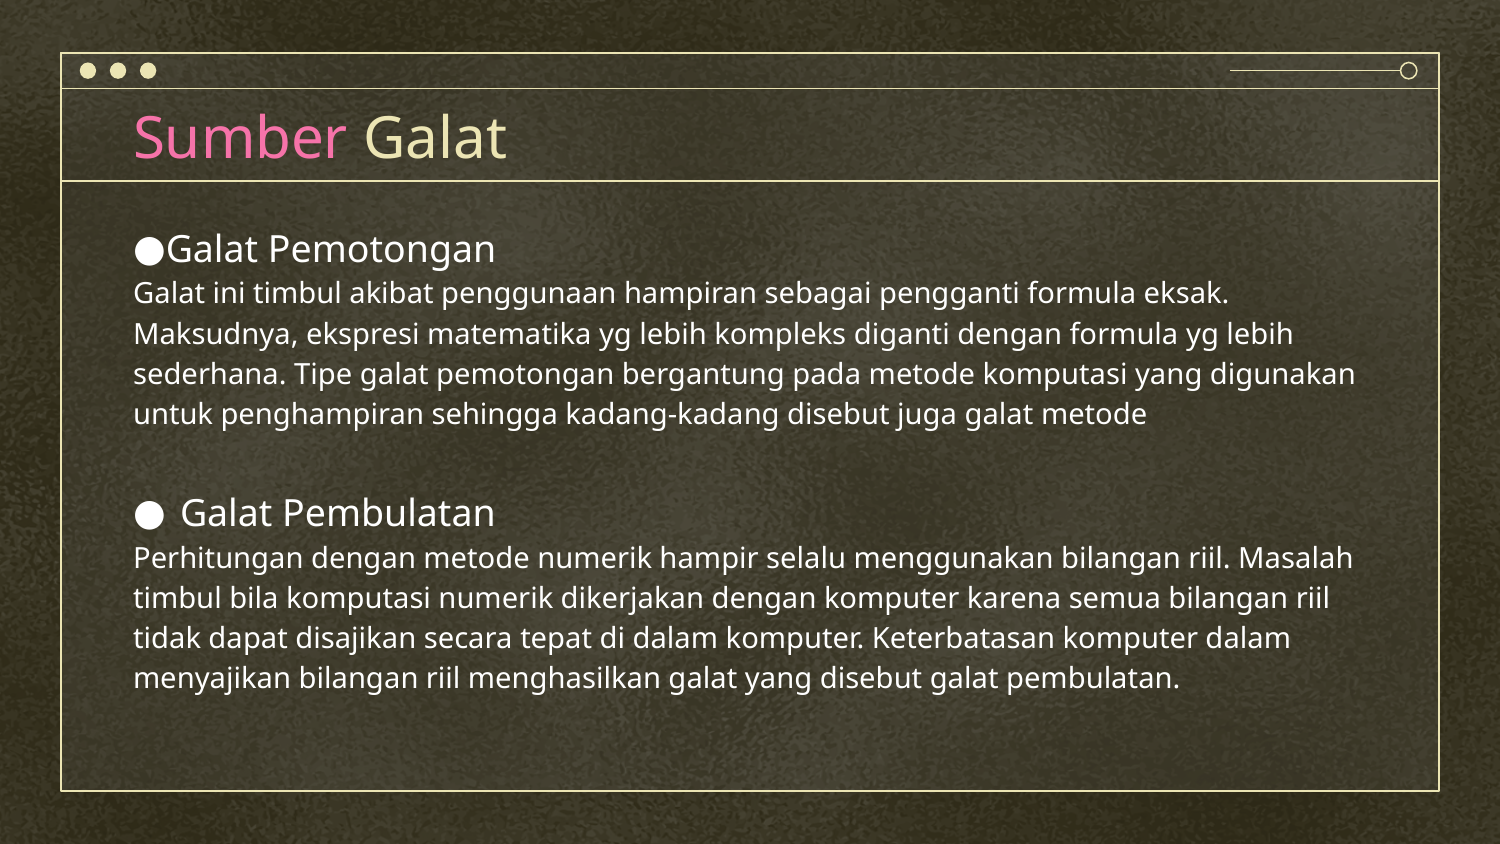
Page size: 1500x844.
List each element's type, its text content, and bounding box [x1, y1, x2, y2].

title Sumber Galat [118, 88, 1382, 182]
list Galat Pemotongan Galat ini timbul akibat penggunaan hampiran sebagai pengganti formula eksak. Maksudnya, ekspresi matematika yg lebih kompleks diganti dengan formula yg lebih sederhana. Tipe galat pemotongan bergantung pada metode komputasi yang digunakan untuk penghampiran sehingga kadang-kadang disebut juga galat metode Galat Pembulatan Perhitungan dengan metode numerik hampir selalu menggunakan bilangan riil. Masalah timbul bila komputasi numerik dikerjakan dengan komputer karena semua bilangan riil tidak dapat disajikan secara tepat di dalam komputer. Keterbatasan komputer dalam menyajikan bilangan riil menghasilkan galat yang disebut galat pembulatan. [118, 202, 1382, 756]
